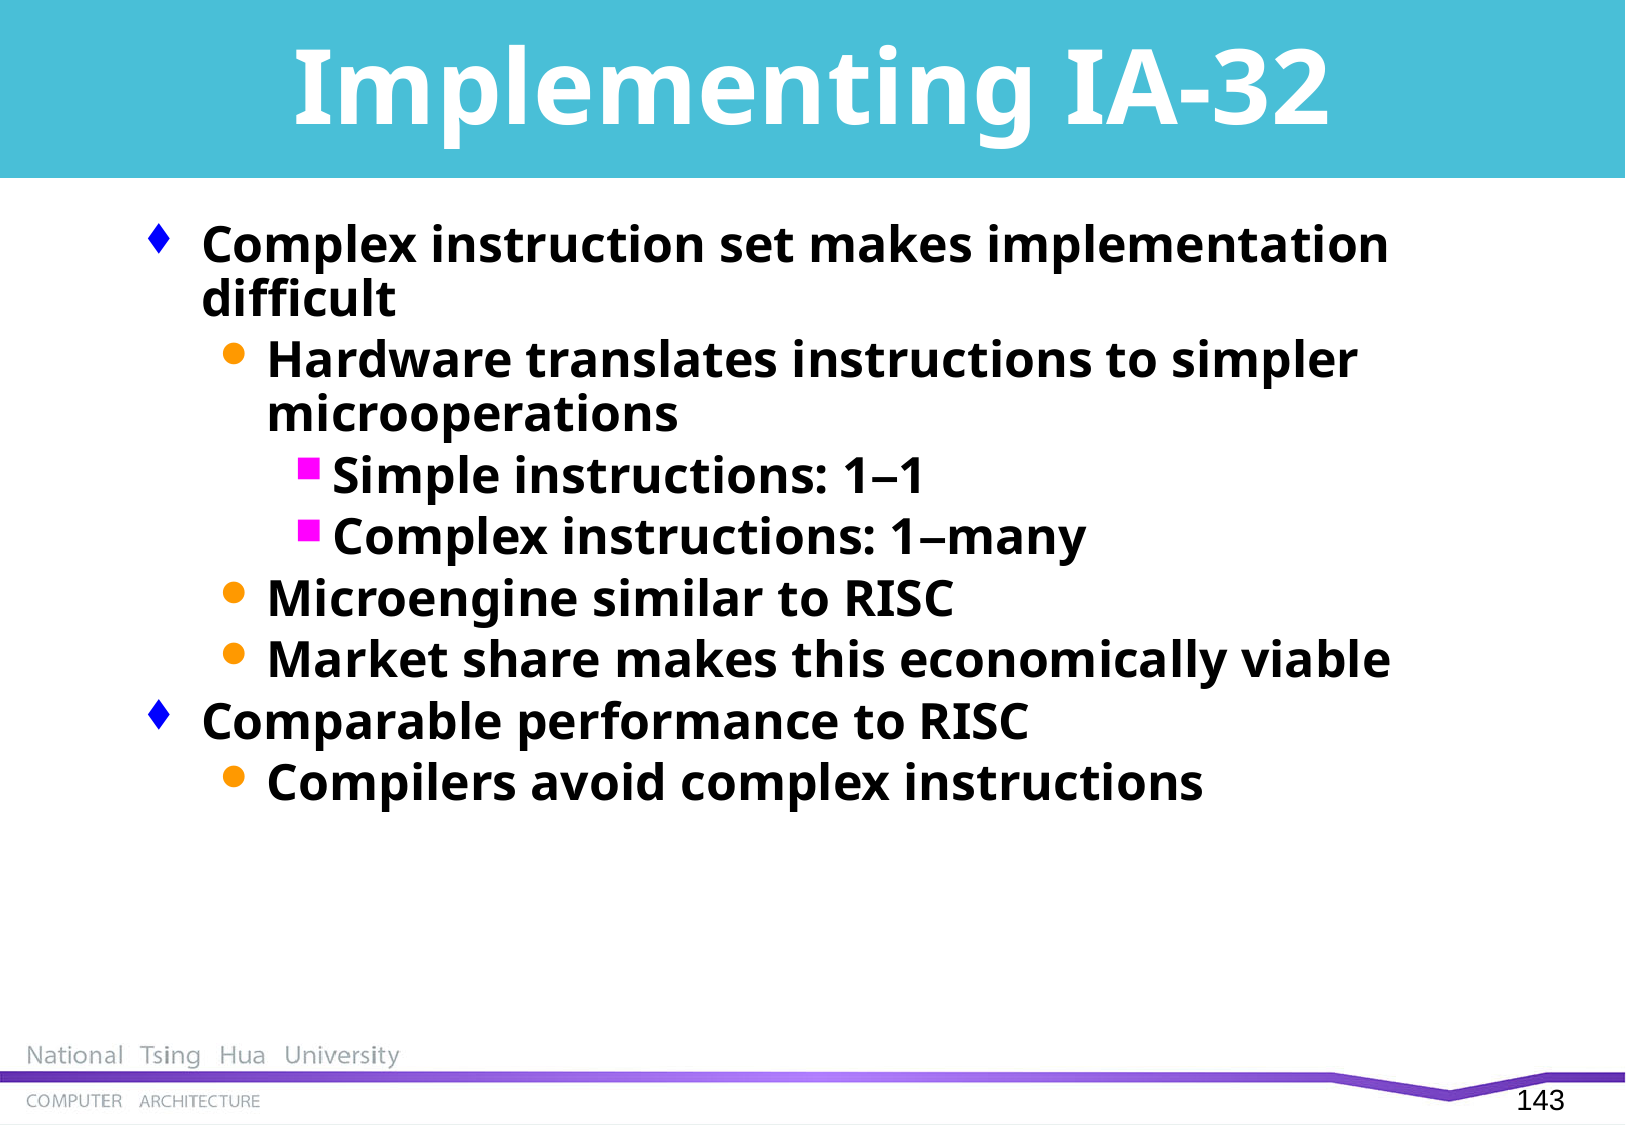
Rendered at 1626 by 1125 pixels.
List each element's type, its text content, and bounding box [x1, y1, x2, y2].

list Complex instruction set makes implementation difficult Hardware translates instructions to simpler microoperations Simple instructions: 1–1 Complex instructions: 1–many Microengine similar to RISC Market share makes this economically viable Comparable performance to RISC Compilers avoid complex instructions [130, 212, 1512, 1046]
slide_number 142 [1241, 1060, 1581, 1125]
title Implementing IA-32 [121, 19, 1504, 167]
picture [0, 0, 1626, 1125]
